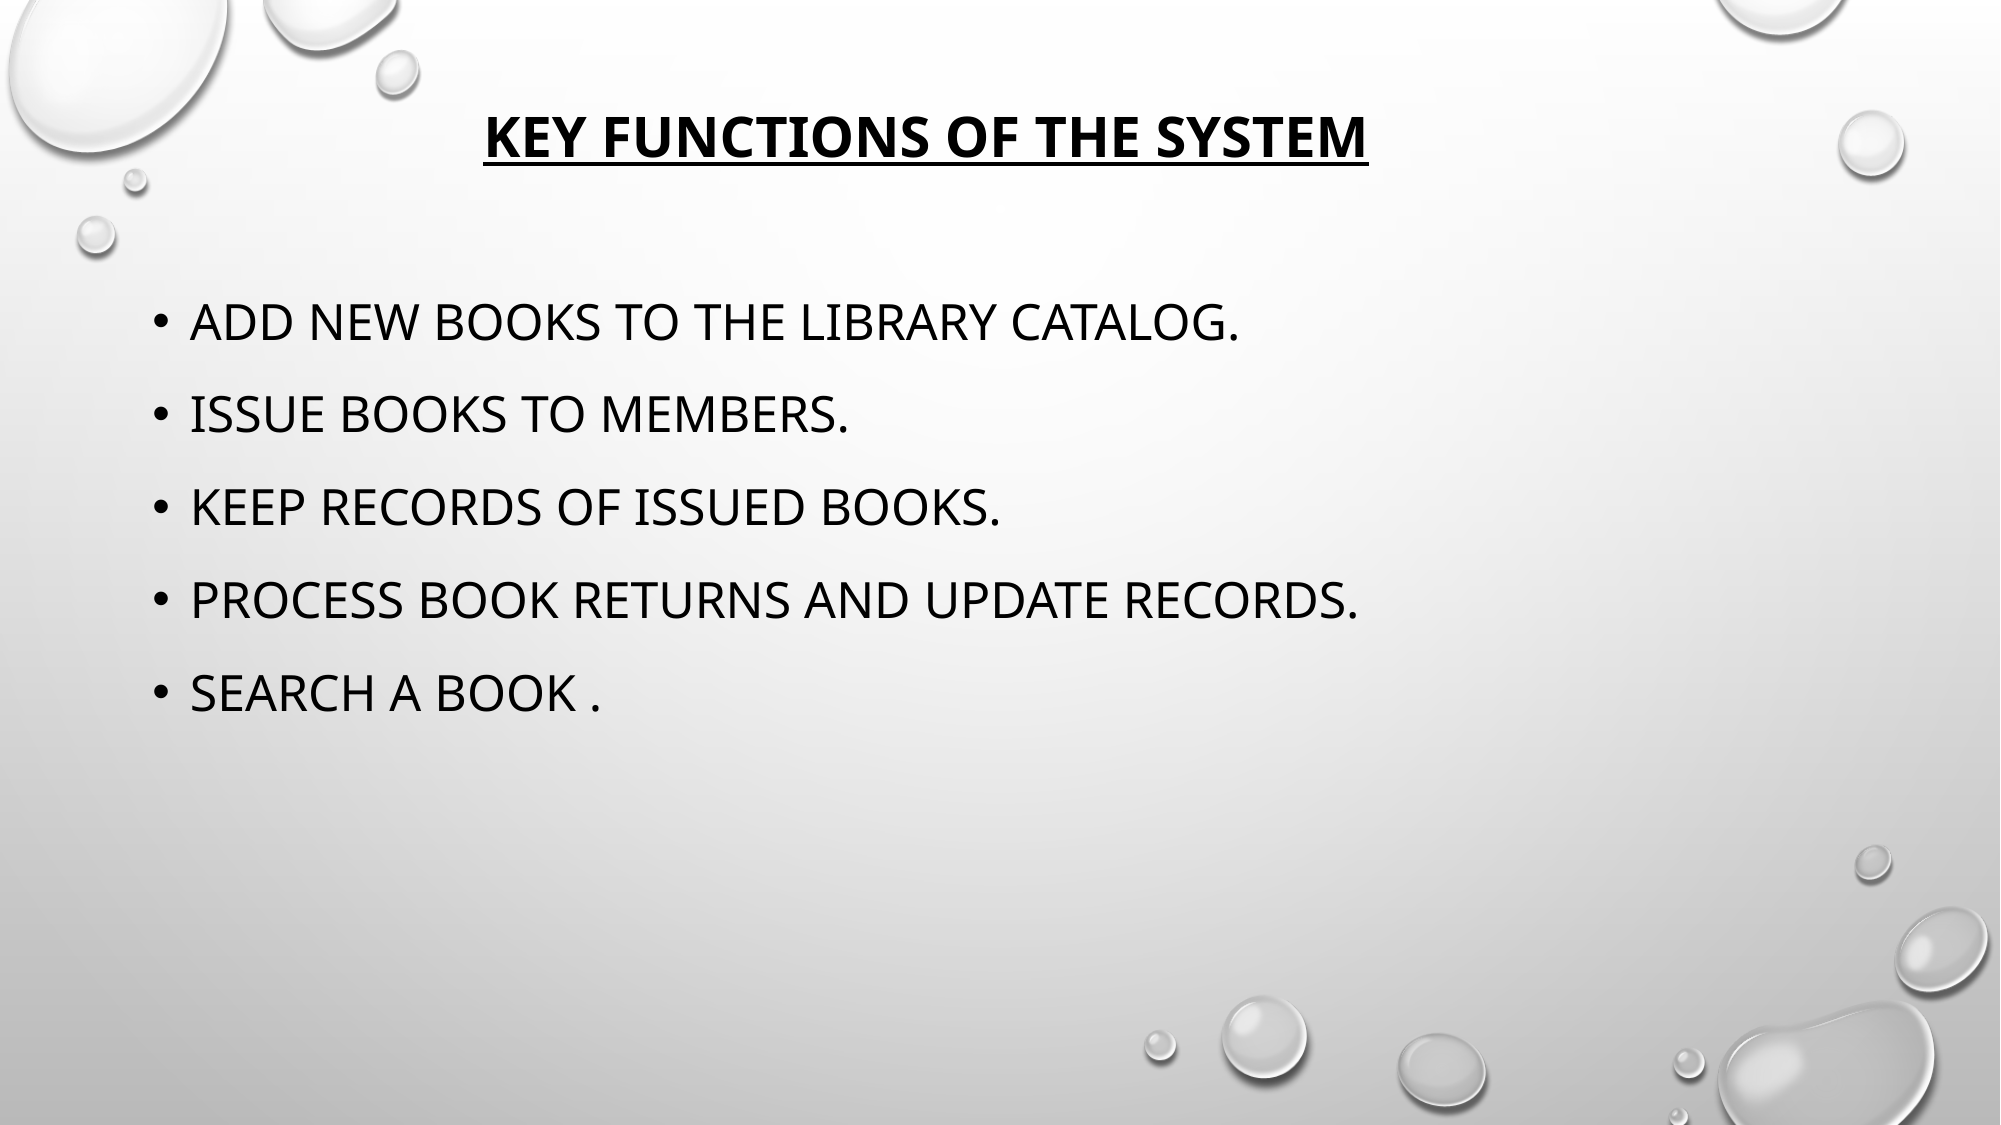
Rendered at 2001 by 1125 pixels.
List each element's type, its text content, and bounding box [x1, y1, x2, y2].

list Add new books to the library catalog. Issue books to members. Keep records of issued books. Process book returns and update records. Search a book . [137, 270, 1950, 1014]
title Key Functions of the System [149, 101, 1703, 227]
picture [0, 0, 2000, 1125]
